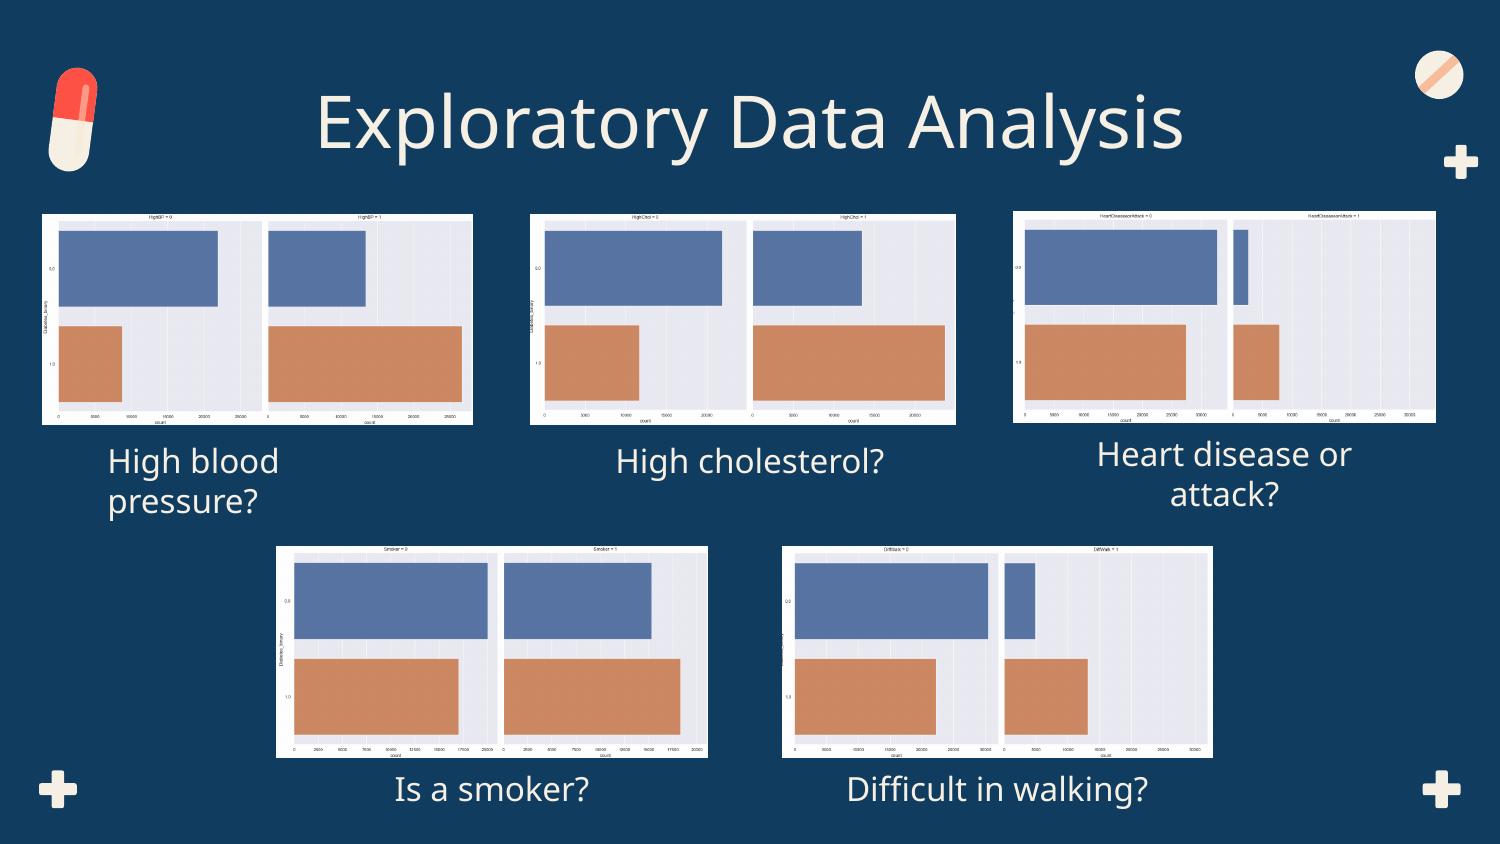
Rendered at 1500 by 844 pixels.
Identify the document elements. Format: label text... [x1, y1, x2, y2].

text_box High blood pressure? [92, 433, 424, 536]
picture [1013, 211, 1436, 423]
picture [782, 546, 1213, 759]
text_box Difficult in walking? [802, 767, 1193, 824]
text_box High cholesterol? [584, 433, 916, 496]
picture [530, 213, 957, 425]
text_box Is a smoker? [326, 766, 658, 823]
title Exploratory Data Analysis [116, 60, 1384, 155]
picture [42, 213, 474, 425]
picture [276, 546, 709, 758]
text_box Heart disease or attack? [1029, 430, 1420, 529]
